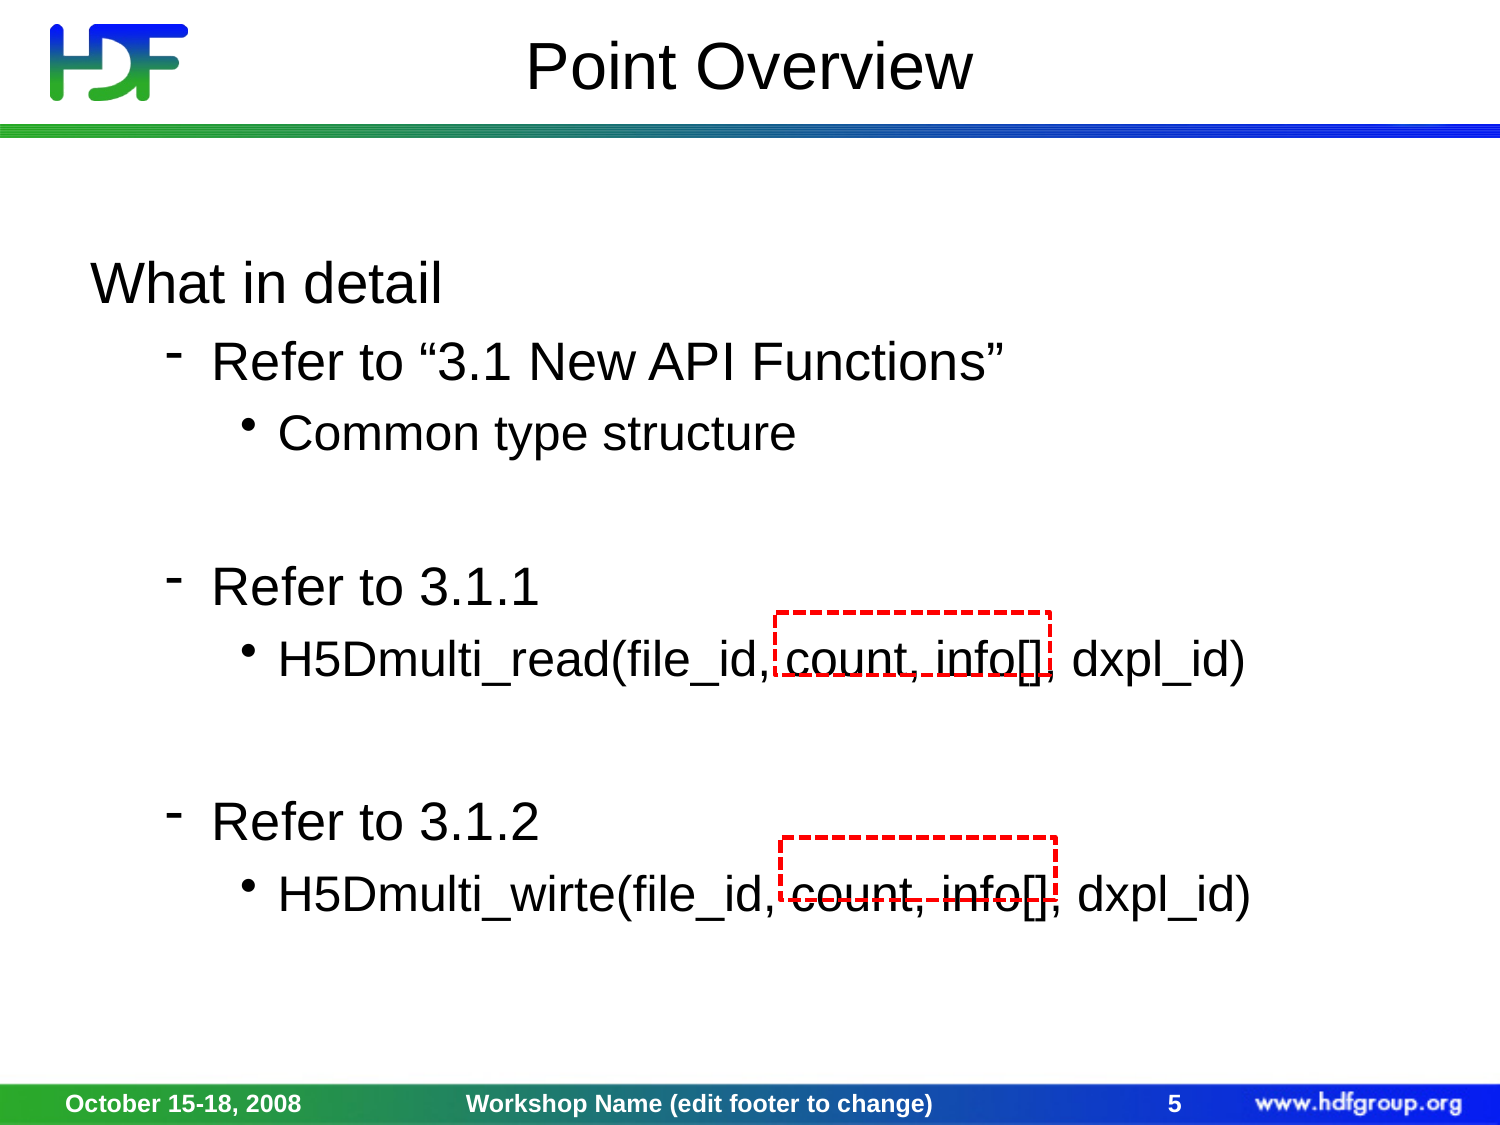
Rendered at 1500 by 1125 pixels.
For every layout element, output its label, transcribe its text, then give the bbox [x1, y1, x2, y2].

text_box [780, 837, 1056, 900]
list What in detail Refer to “3.1 New API Functions” Common type structure Refer to 3.1.1 H5Dmulti_read(file_id, count, info[], dxpl_id) Refer to 3.1.2 H5Dmulti_wirte(file_id, count, info[], dxpl_id) [74, 237, 1426, 981]
footer Workshop Name (edit footer to change) [374, 1087, 1026, 1125]
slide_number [49, 1087, 326, 1125]
slide_number 5 [1112, 1087, 1238, 1125]
title Point Overview [74, 0, 1426, 126]
text_box [774, 612, 1050, 675]
picture [0, 0, 1500, 1125]
